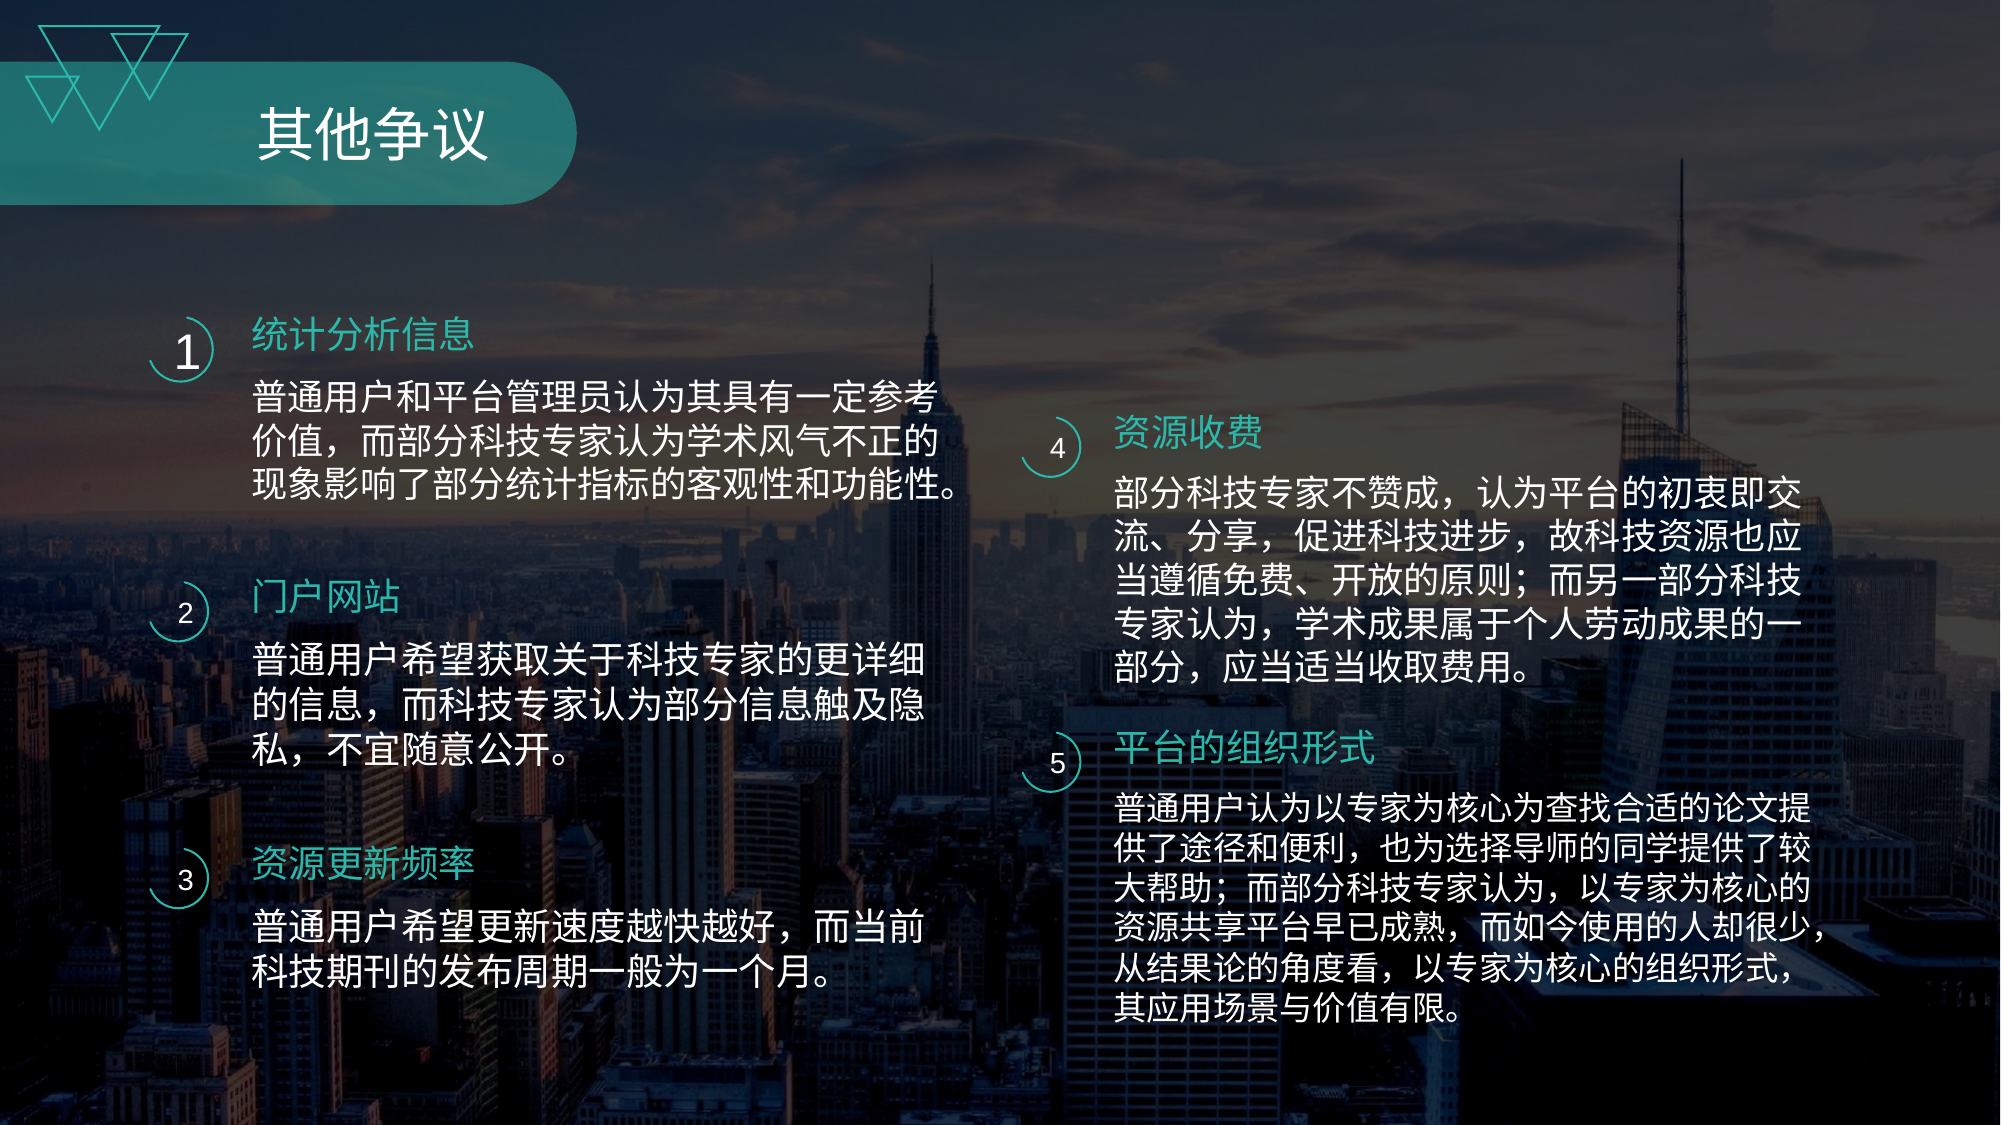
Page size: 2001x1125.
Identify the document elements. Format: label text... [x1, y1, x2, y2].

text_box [148, 574, 209, 650]
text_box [1020, 409, 1081, 485]
text_box 平台的组织形式 [1098, 712, 1834, 779]
text_box 普通用户和平台管理员认为其具有一定参考价值，而部分科技专家认为学术风气不正的现象影响了部分统计指标的客观性和功能性。 [236, 366, 972, 553]
picture [0, 0, 2001, 1125]
text_box 普通用户希望更新速度越快越好，而当前科技期刊的发布周期一般为一个月。 [236, 895, 972, 1081]
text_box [1020, 724, 1081, 800]
text_box 其他争议 [0, 62, 505, 206]
text_box 普通用户认为以专家为核心为查找合适的论文提供了途径和便利，也为选择导师的同学提供了较大帮助；而部分科技专家认为，以专家为核心的资源共享平台早已成熟，而如今使用的人却很少，从结果论的角度看，以专家为核心的组织形式，其应用场景与价值有限。 [1098, 779, 1834, 965]
text_box 统计分析信息 [236, 300, 972, 366]
text_box 资源收费 [1098, 398, 1834, 462]
text_box 资源更新频率 [236, 828, 972, 895]
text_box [26, 26, 188, 130]
text_box 门户网站 [236, 562, 972, 628]
text_box 普通用户希望获取关于科技专家的更详细的信息，而科技专家认为部分信息触及隐私，不宜随意公开。 [236, 628, 972, 815]
text_box 部分科技专家不赞成，认为平台的初衷即交流、分享，促进科技进步，故科技资源也应当遵循免费、开放的原则；而另一部分科技专家认为，学术成果属于个人劳动成果的一部分，应当适当收取费用。 [1098, 462, 1834, 697]
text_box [148, 311, 213, 388]
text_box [148, 841, 209, 917]
text_box [0, 60, 578, 207]
